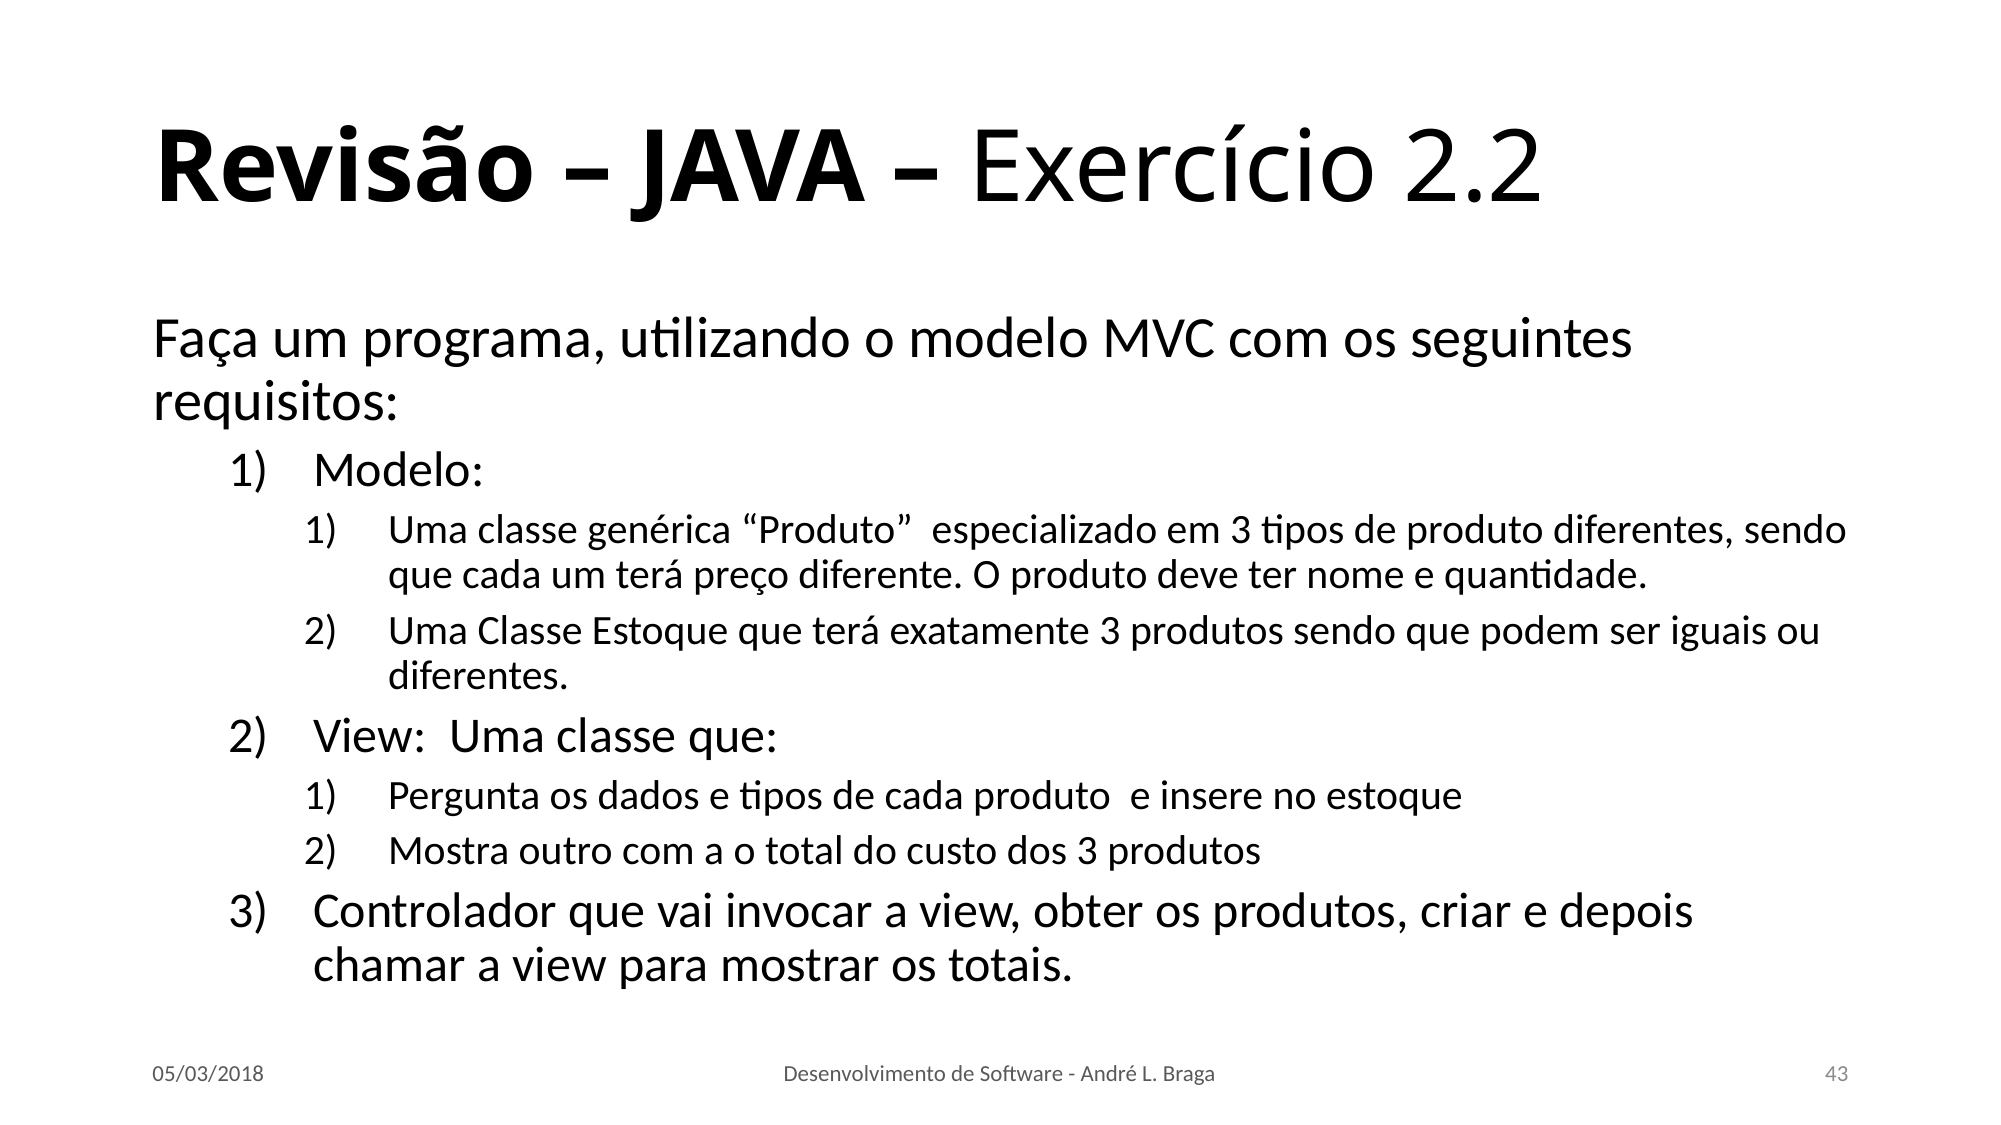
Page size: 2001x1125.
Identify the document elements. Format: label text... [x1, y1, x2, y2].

title Revisão – JAVA – Exercício 2.2 [138, 60, 1864, 278]
slide_number 43 [1413, 1042, 1864, 1103]
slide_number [137, 1042, 588, 1103]
list Faça um programa, utilizando o modelo MVC com os seguintes requisitos: Modelo: Uma classe genérica “Produto” especializado em 3 tipos de produto diferentes, sendo que cada um terá preço diferente. O produto deve ter nome e quantidade. Uma Classe Estoque que terá exatamente 3 produtos sendo que podem ser iguais ou diferentes. View: Uma classe que: Pergunta os dados e tipos de cada produto e insere no estoque Mostra outro com a o total do custo dos 3 produtos Controlador que vai invocar a view, obter os produtos, criar e depois chamar a view para mostrar os totais. [138, 299, 1864, 1014]
footer Desenvolvimento de Software - André L. Braga [662, 1042, 1338, 1103]
